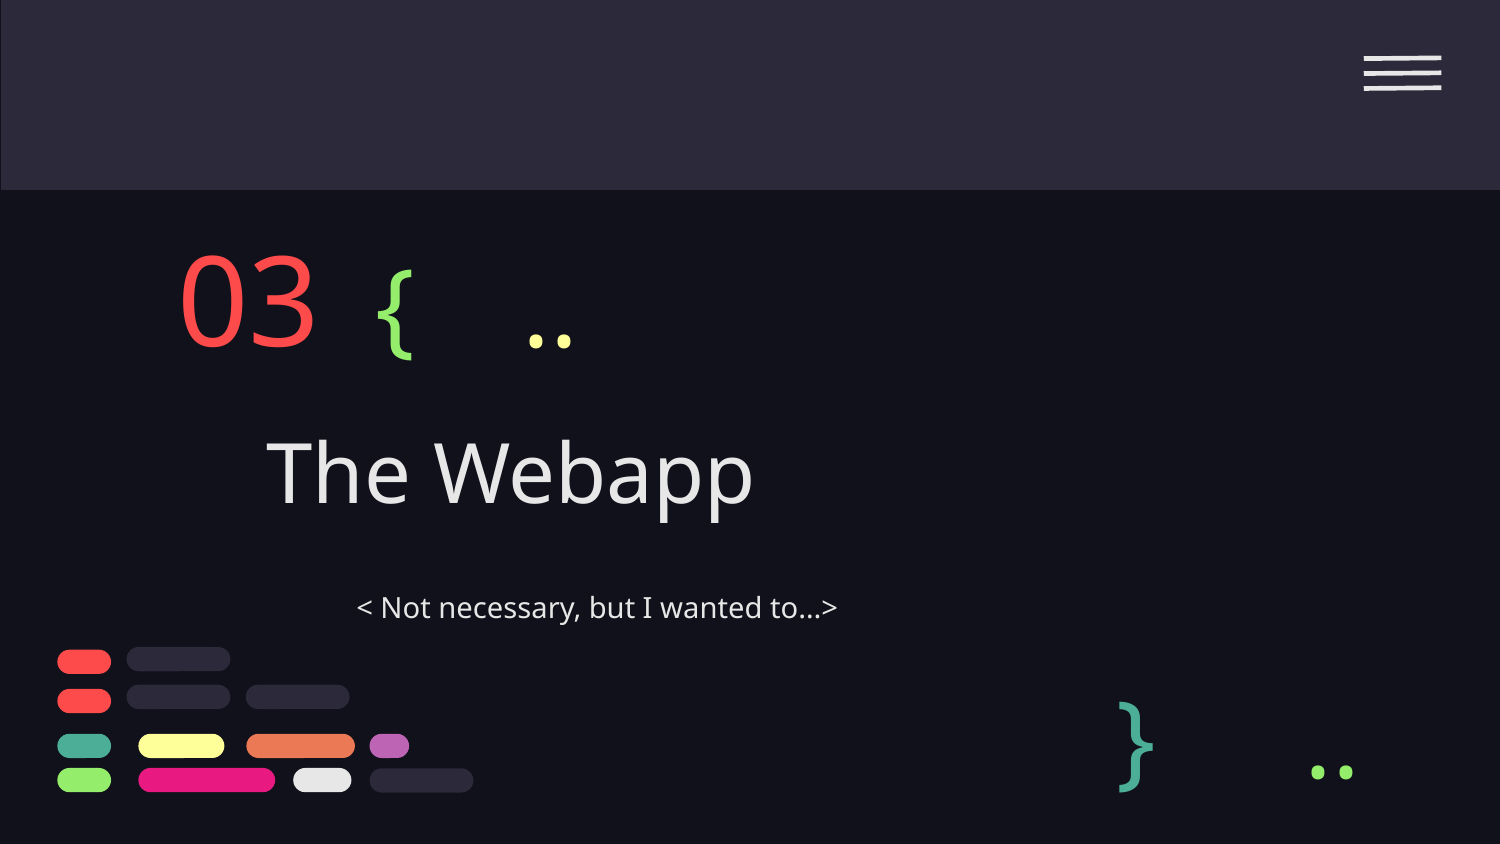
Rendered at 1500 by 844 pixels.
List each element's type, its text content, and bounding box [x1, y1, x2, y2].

text_box .. [433, 260, 594, 351]
title The Webapp [251, 371, 1341, 569]
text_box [57, 646, 474, 793]
text_box { [360, 225, 476, 368]
title 03 [162, 221, 434, 372]
subtitle < Not necessary, but I wanted to…> [341, 569, 1333, 616]
text_box } [1101, 657, 1188, 782]
text_box .. [1215, 692, 1376, 782]
